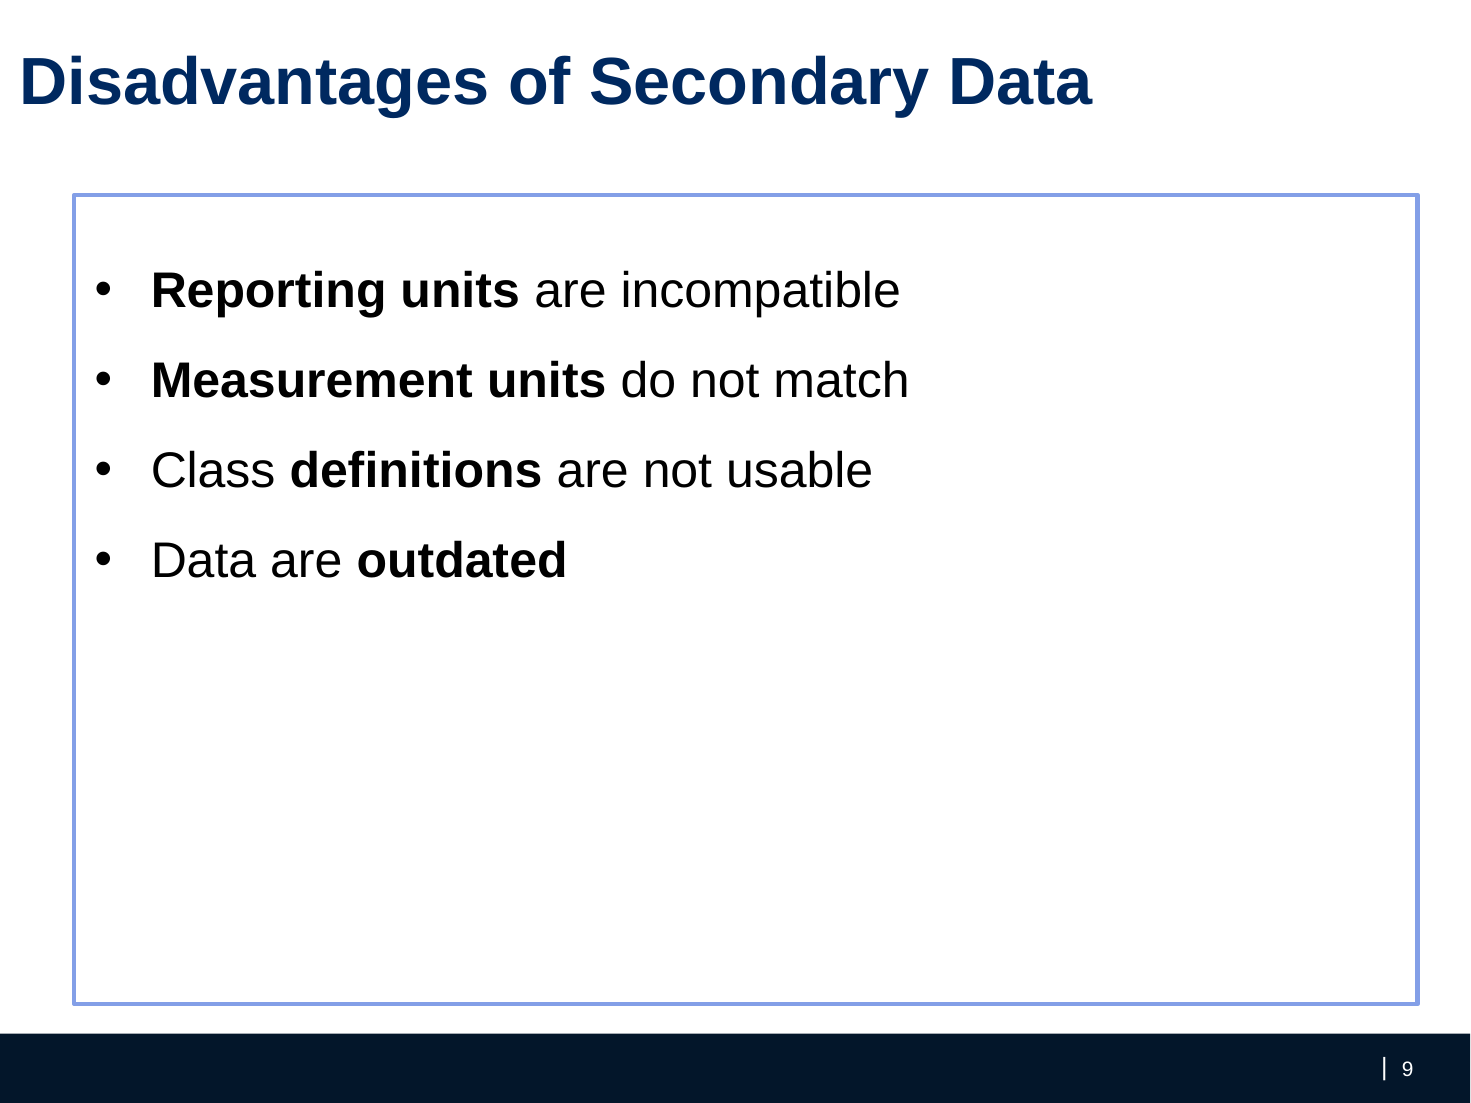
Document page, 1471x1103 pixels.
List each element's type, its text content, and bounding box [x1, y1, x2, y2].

title Disadvantages of Secondary Data [19, 37, 1434, 222]
slide_number ‹#› [1401, 1055, 1434, 1081]
text_box [74, 222, 1418, 1005]
text_box Reporting units are incompatible Measurement units do not match Class definitions are not usable Data are outdated [79, 220, 1418, 596]
